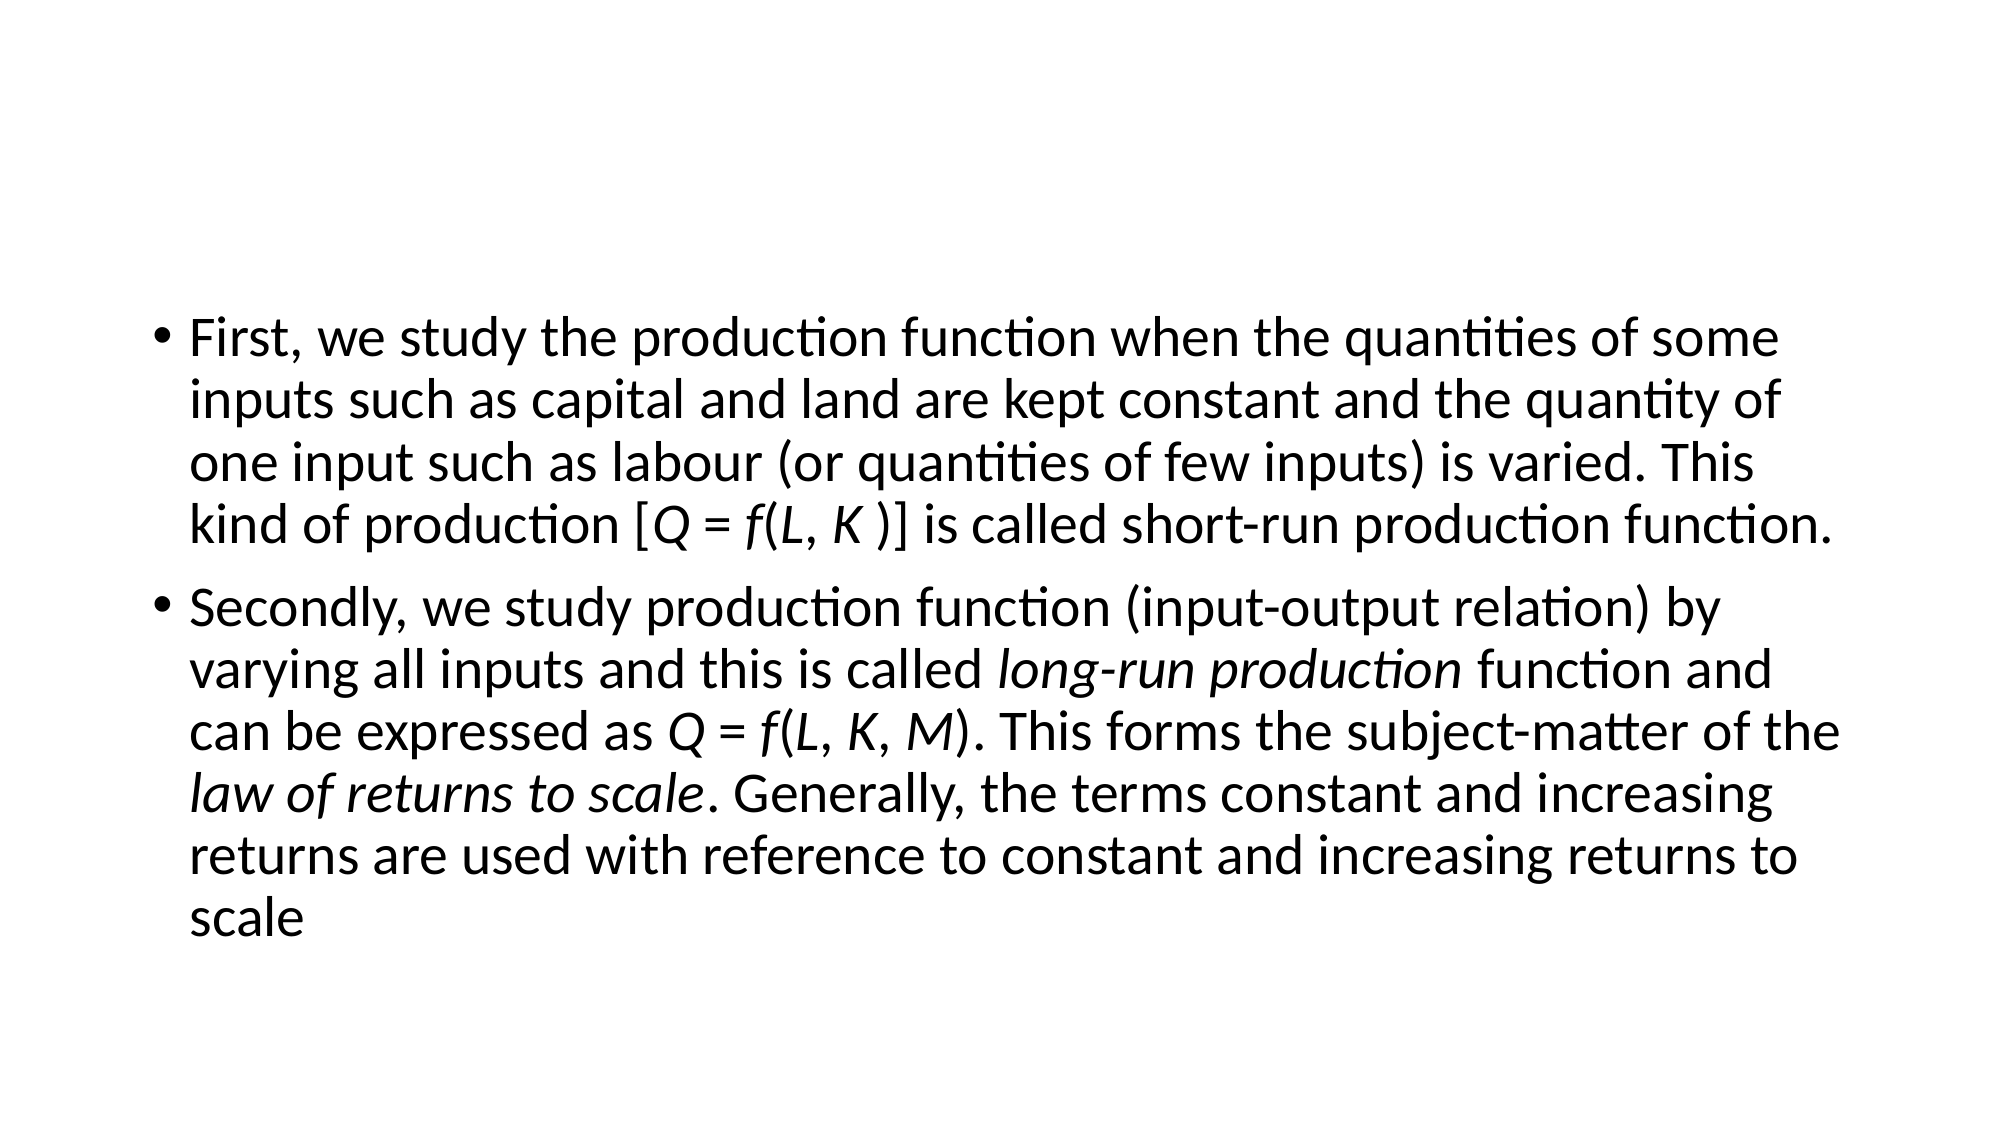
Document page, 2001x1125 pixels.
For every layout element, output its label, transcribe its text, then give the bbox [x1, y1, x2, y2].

list First, we study the production function when the quantities of some inputs such as capital and land are kept constant and the quantity of one input such as labour (or quantities of few inputs) is varied. This kind of production [Q = f(L, K )] is called short-run production function. Secondly, we study production function (input-output relation) by varying all inputs and this is called long-run production function and can be expressed as Q = f(L, K, M). This forms the subject-matter of the law of returns to scale. Generally, the terms constant and increasing returns are used with reference to constant and increasing returns to scale [137, 299, 1863, 1014]
